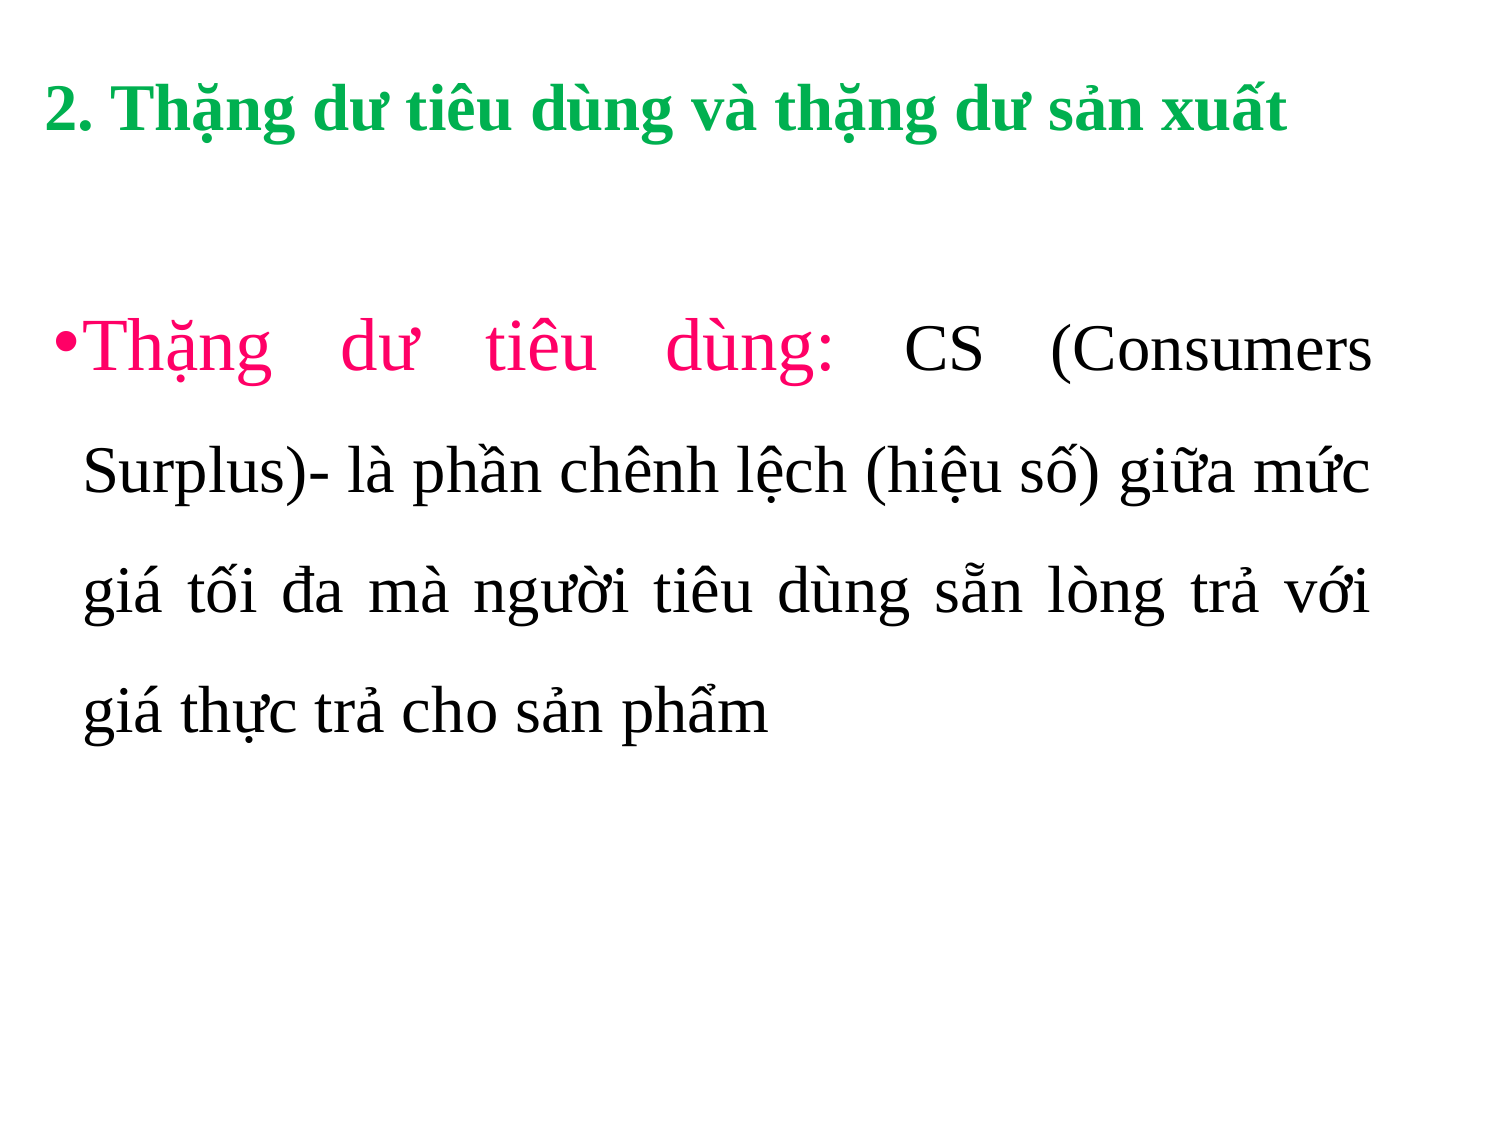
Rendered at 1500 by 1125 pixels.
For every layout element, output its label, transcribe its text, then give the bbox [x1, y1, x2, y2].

list Thặng dư tiêu dùng: CS (Consumers Surplus)- là phần chênh lệch (hiệu số) giữa mức giá tối đa mà người tiêu dùng sẵn lòng trả với giá thực trả cho sản phẩm [39, 243, 1389, 882]
title 2. Thặng dư tiêu dùng và thặng dư sản xuất [29, 56, 1500, 161]
